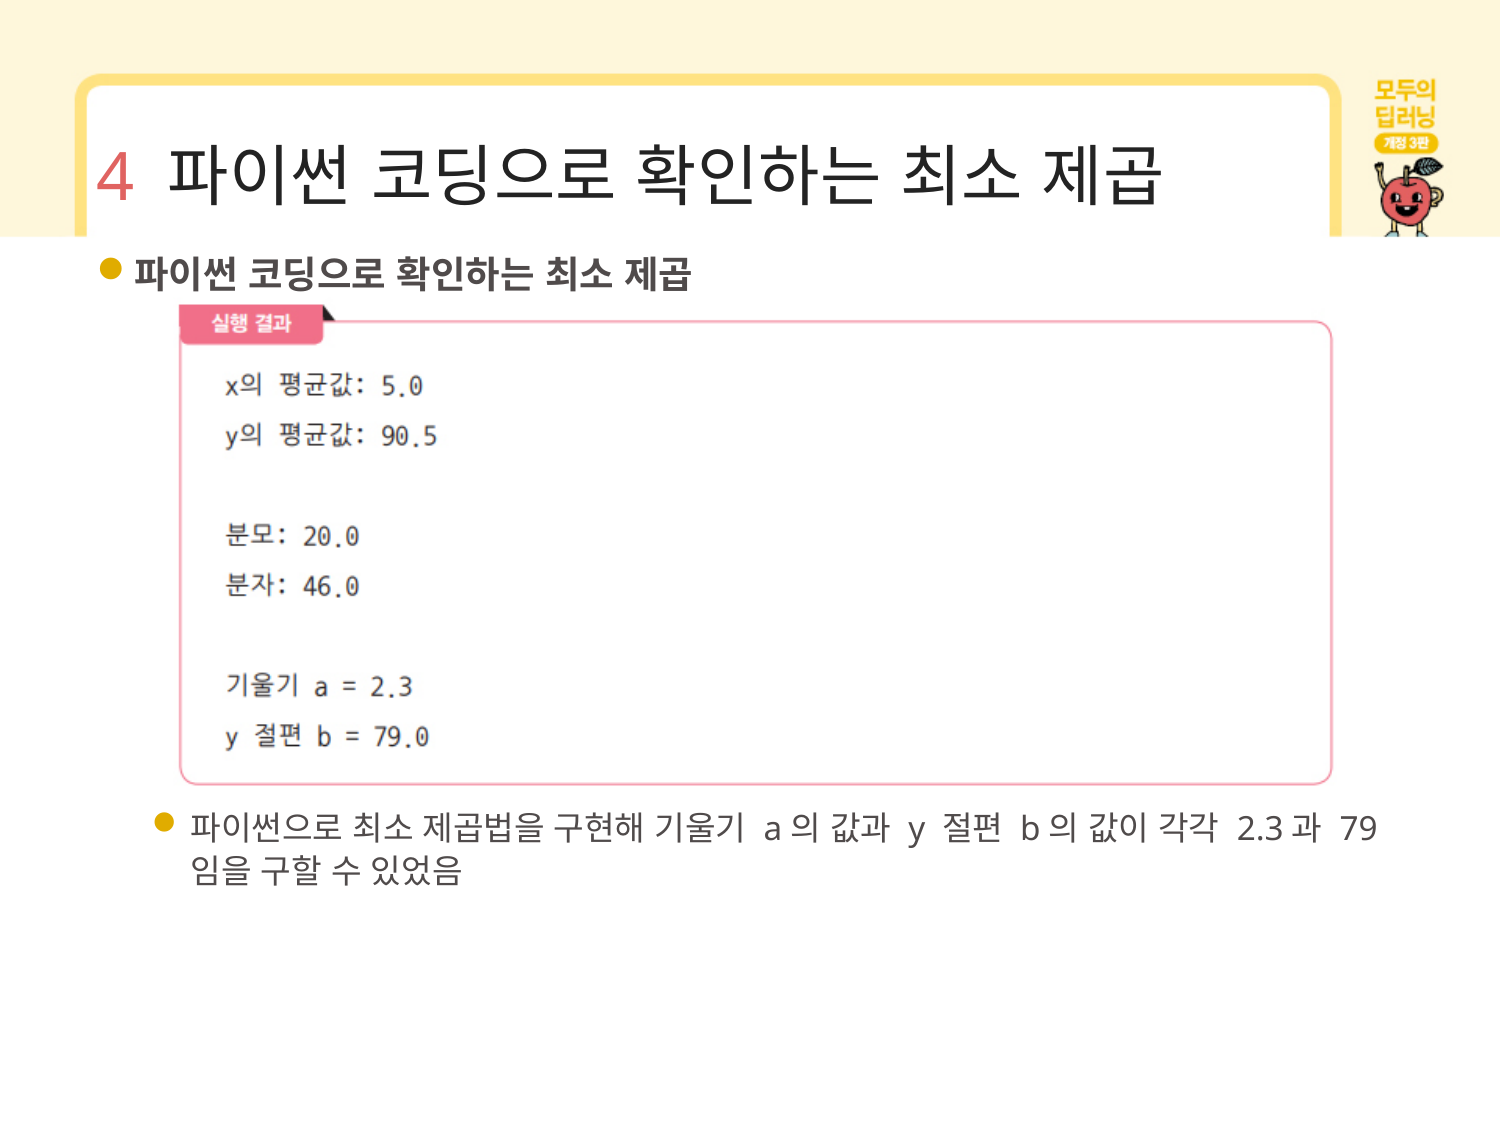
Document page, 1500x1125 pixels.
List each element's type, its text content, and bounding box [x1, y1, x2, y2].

picture [0, 0, 1500, 1125]
list 파이썬 코딩으로 확인하는 최소 제곱 파이썬으로 최소 제곱법을 구현해 기울기 a의 값과 y 절편 b의 값이 각각 2.3과 79임을 구할 수 있었음 [81, 239, 1412, 1054]
title 4 파이썬 코딩으로 확인하는 최소 제곱 [81, 90, 1412, 222]
